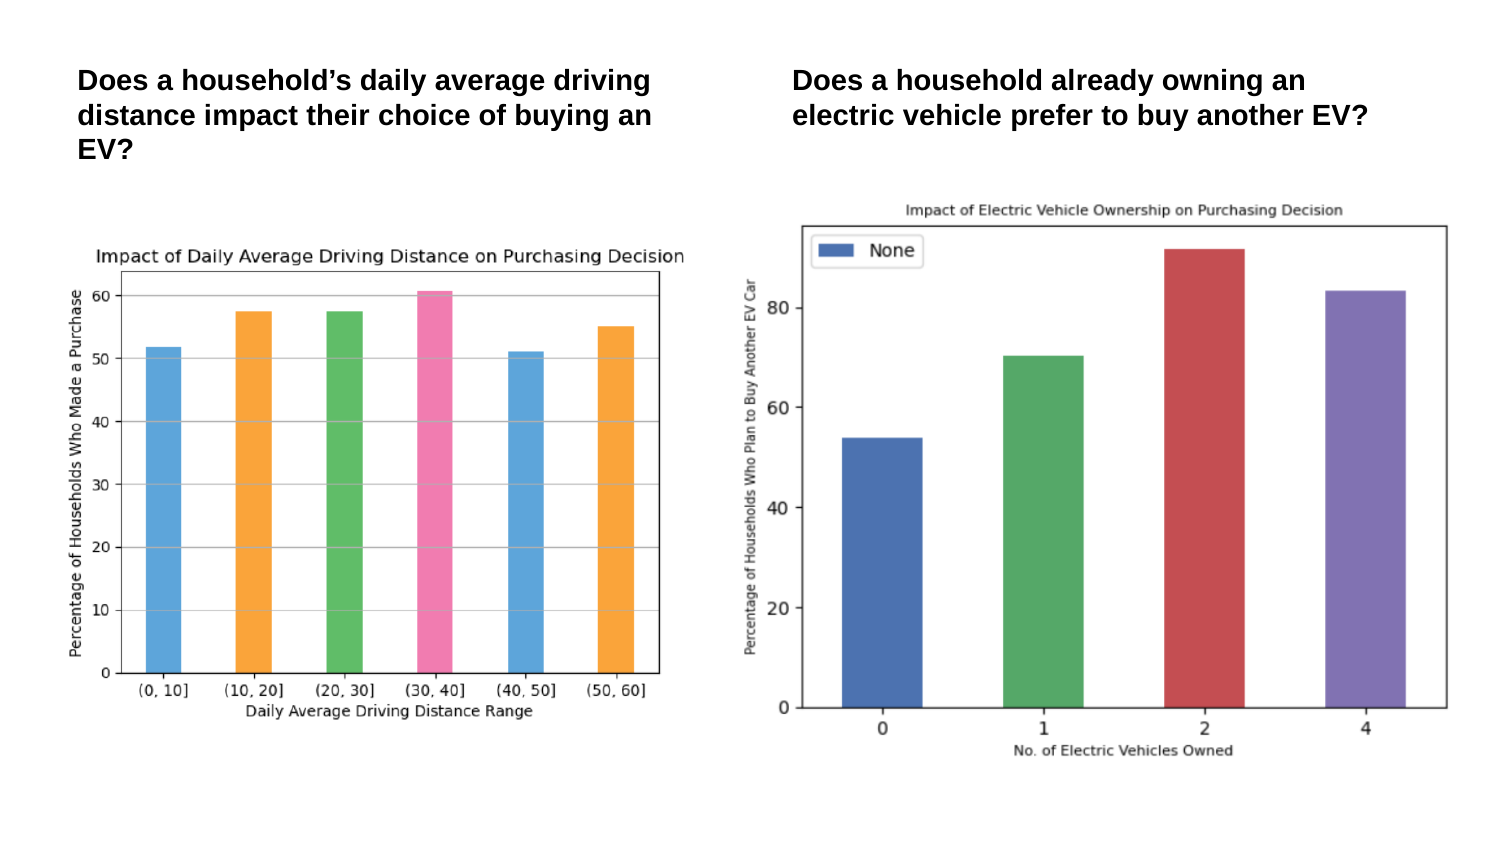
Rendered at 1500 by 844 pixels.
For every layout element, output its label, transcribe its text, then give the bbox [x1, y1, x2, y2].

picture [55, 244, 689, 723]
picture [735, 200, 1455, 767]
text_box Does a household’s daily average driving distance impact their choice of buying an EV? [62, 53, 682, 243]
text_box Does a household already owning an electric vehicle prefer to buy another EV? [777, 53, 1396, 174]
